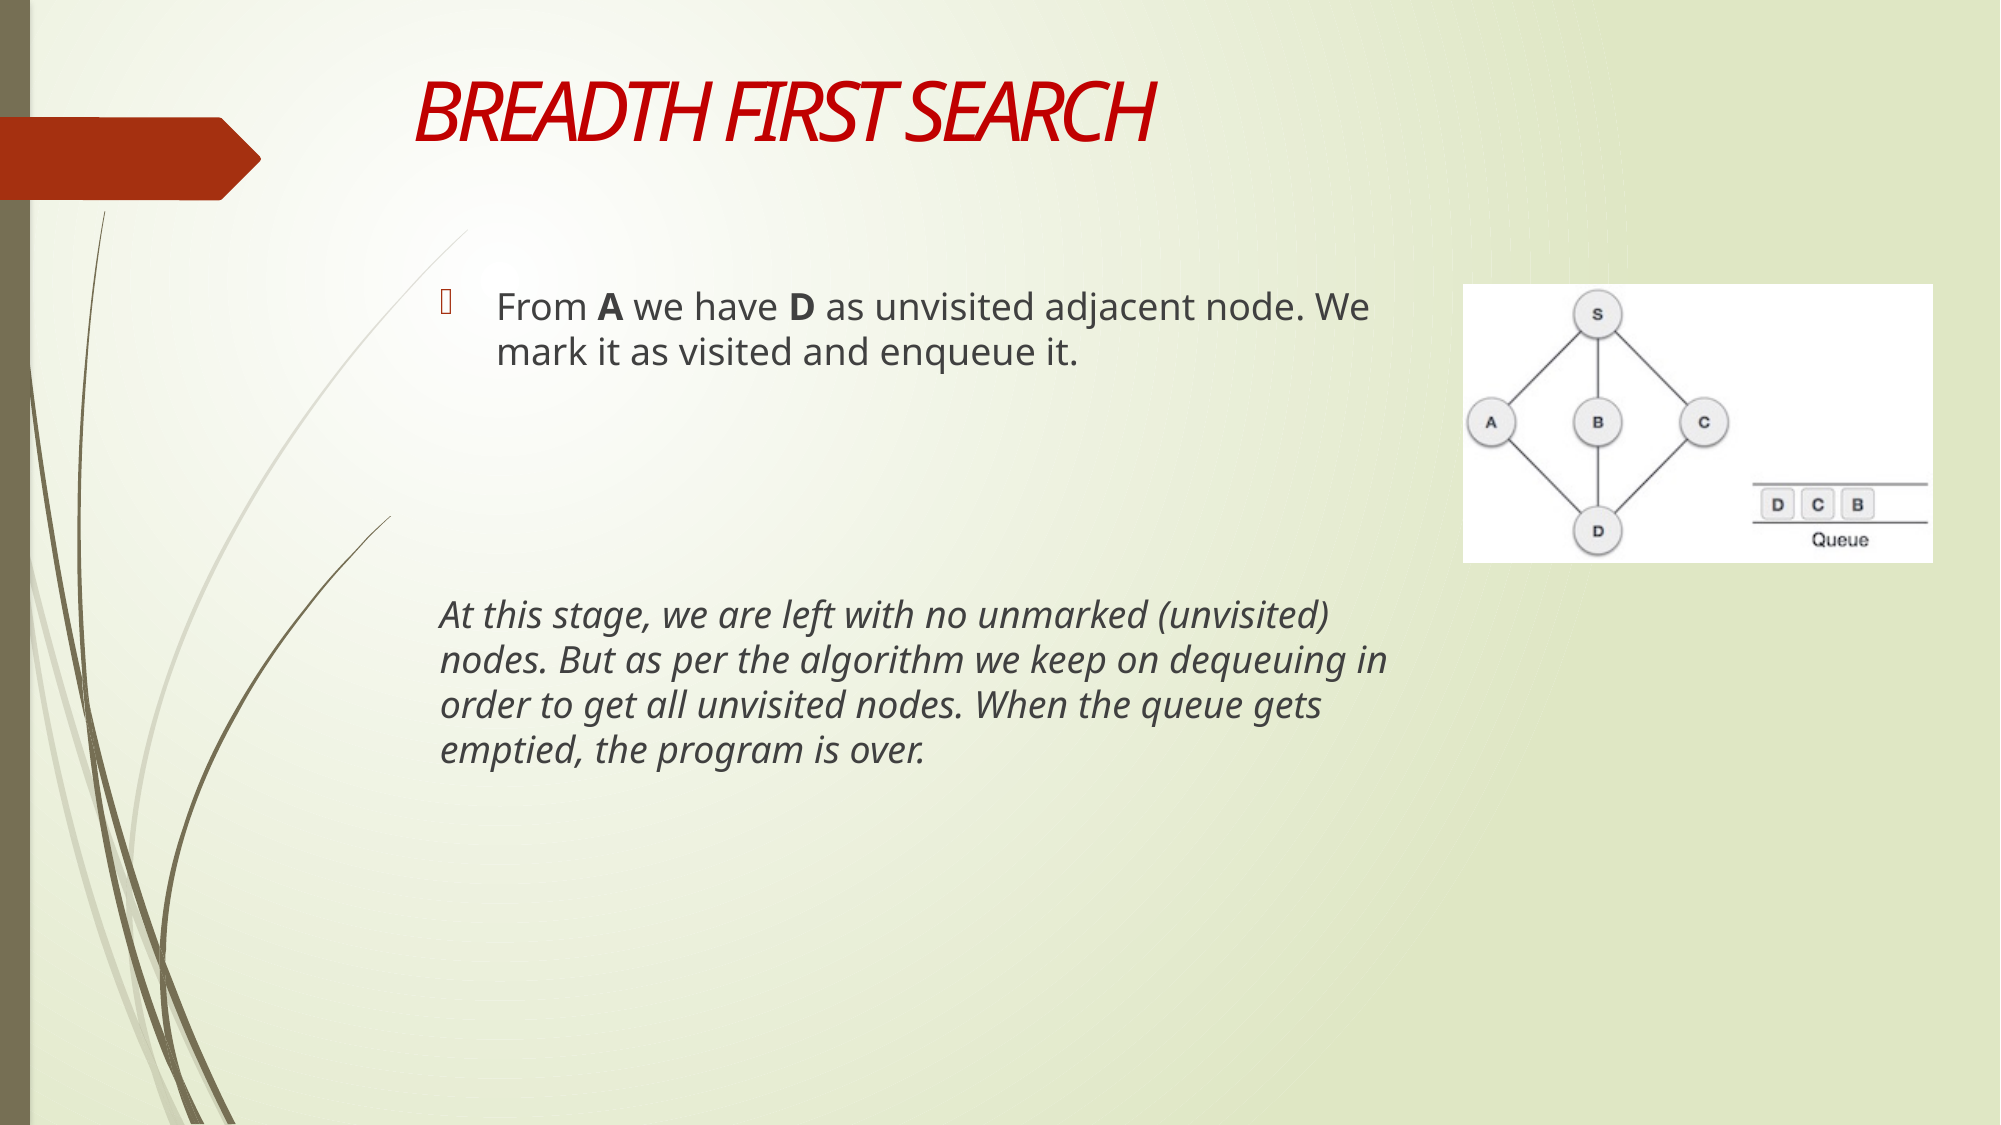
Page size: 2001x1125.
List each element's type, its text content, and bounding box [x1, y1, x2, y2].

picture [1463, 284, 1933, 563]
title BREADTH FIRST SEARCH [397, 50, 1860, 261]
list From A we have D as unvisited adjacent node. We mark it as visited and enqueue it. At this stage, we are left with no unmarked (unvisited) nodes. But as per the algorithm we keep on dequeuing in order to get all unvisited nodes. When the queue gets emptied, the program is over. [424, 275, 1444, 970]
